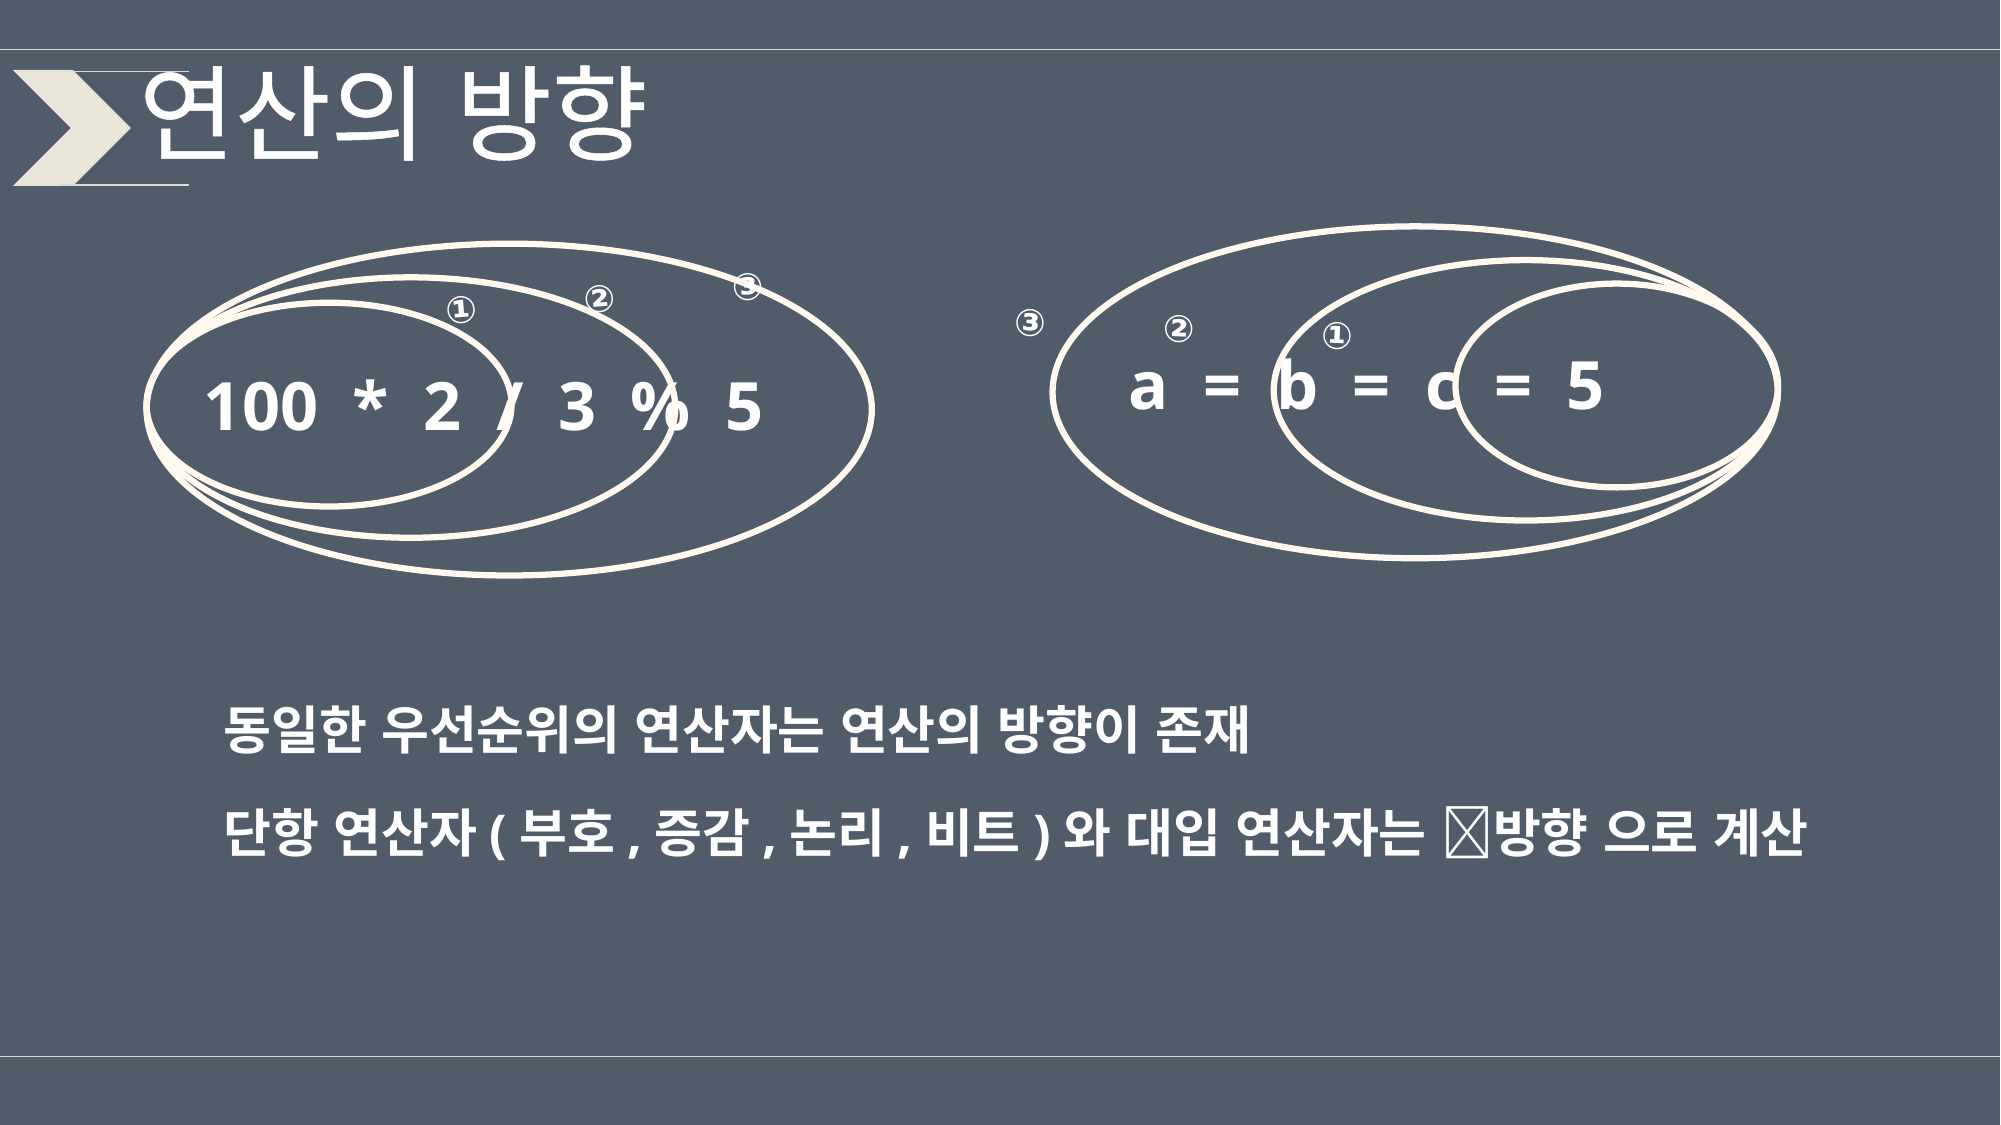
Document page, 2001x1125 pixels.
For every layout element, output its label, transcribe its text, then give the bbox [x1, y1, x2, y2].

text_box 연산의 방향 [124, 50, 664, 181]
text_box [15, 70, 189, 185]
text_box 동일한 우선순위의 연산자는 연산의 방향이 존재 [208, 689, 1456, 767]
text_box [999, 226, 1797, 559]
text_box 단항 연산자(부호,증감,논리,비트)와 대입 연산자는 방향 으로 계산 [208, 792, 1952, 871]
text_box 연산의 방향 [124, 41, 664, 49]
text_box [146, 243, 1109, 576]
